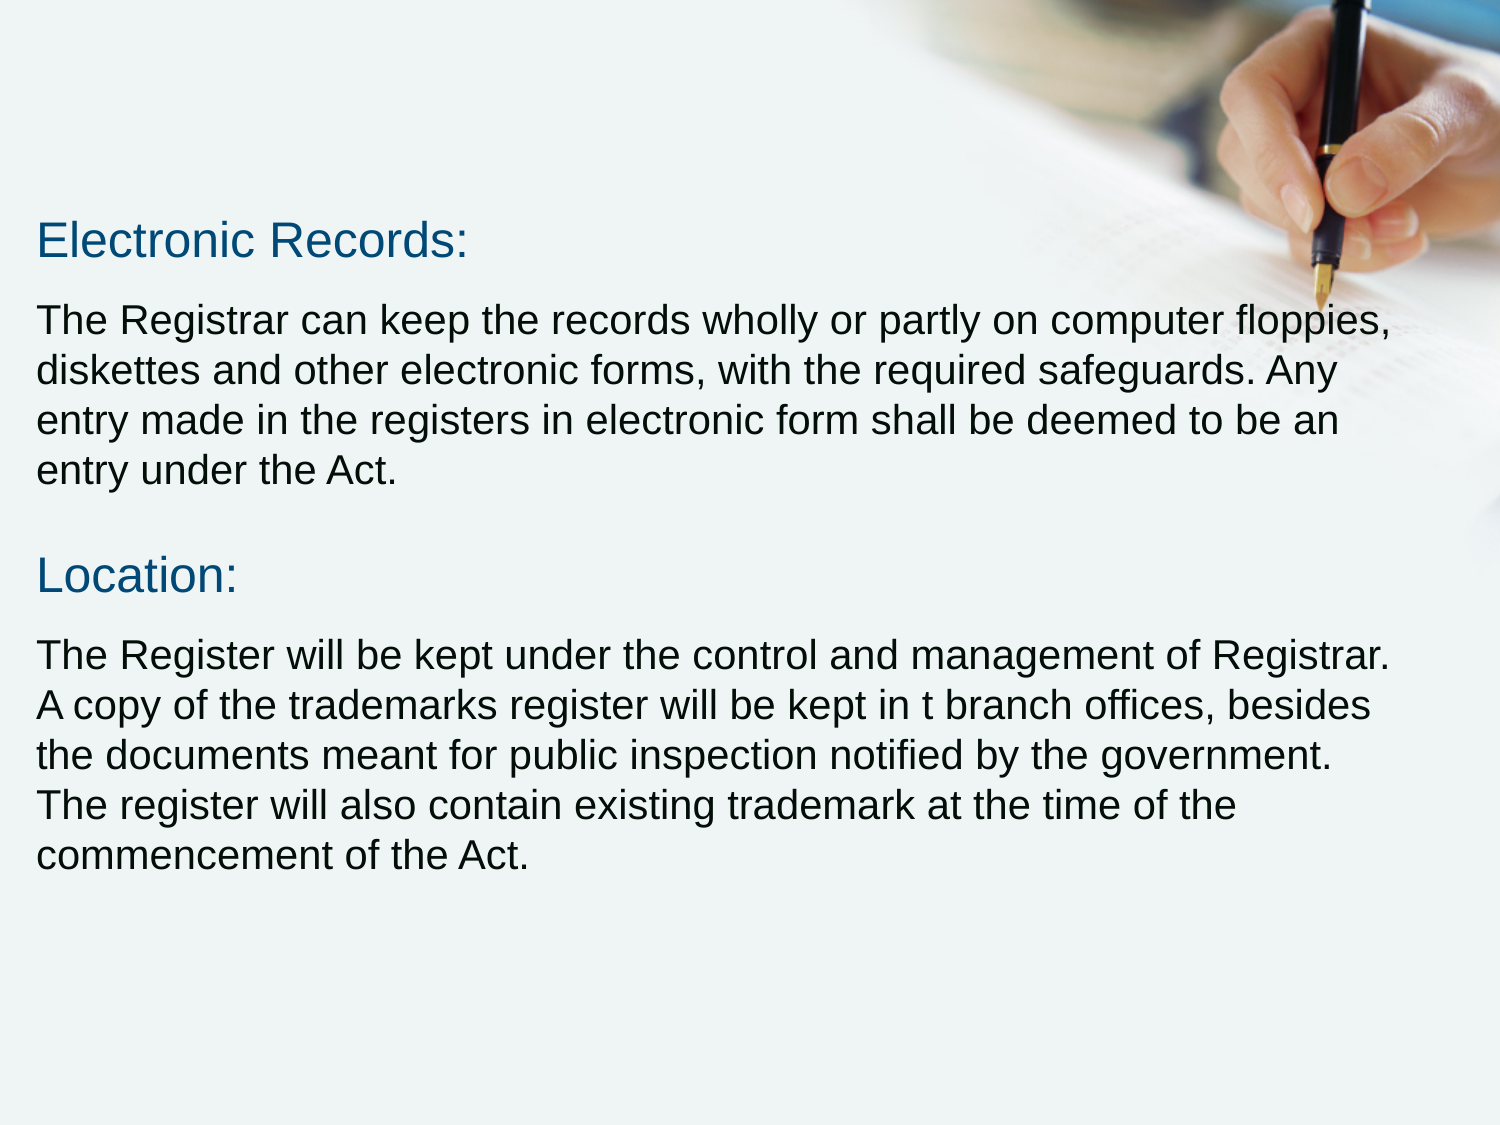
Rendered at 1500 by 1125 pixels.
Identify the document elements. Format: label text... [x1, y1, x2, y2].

text_box Electronic Records: The Registrar can keep the records wholly or partly on computer floppies, diskettes and other electronic forms, with the required safeguards. Any entry made in the registers in electronic form shall be deemed to be an entry under the Act. Location: The Register will be kept under the control and management of Registrar. A copy of the trademarks register will be kept in t branch offices, besides the documents meant for public inspection notified by the government. The register will also contain existing trademark at the time of the commencement of the Act. [21, 200, 1409, 995]
picture [0, 0, 1500, 1125]
